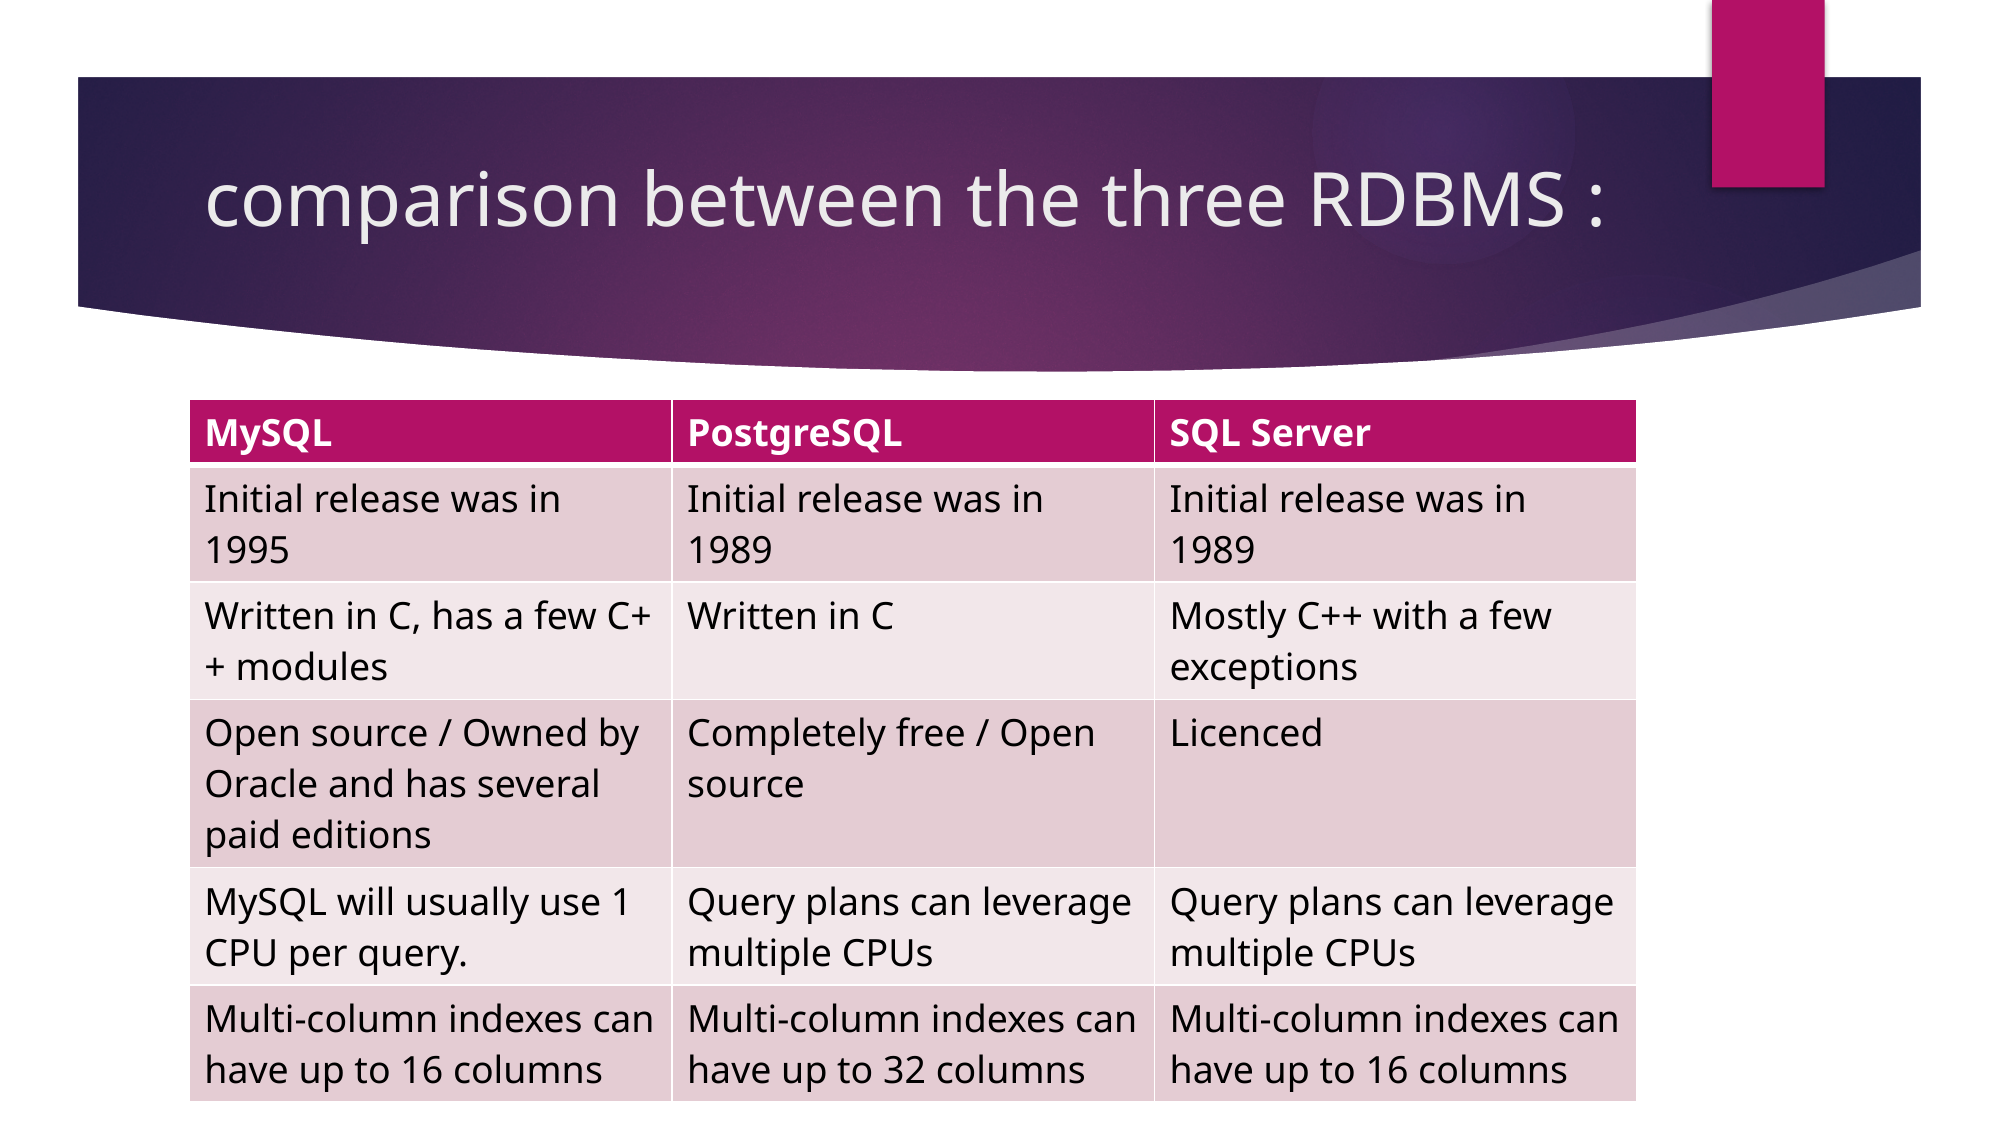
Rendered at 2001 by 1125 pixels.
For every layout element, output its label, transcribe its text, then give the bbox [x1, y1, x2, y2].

table_header PostgreSQL [673, 400, 1154, 462]
table_cell Mostly C++ with a few exceptions [1155, 583, 1636, 699]
table_header MySQL [190, 400, 671, 462]
table_cell Multi-column indexes can have up to 32 columns [673, 986, 1154, 1101]
table_cell Initial release was in 1995 [190, 468, 671, 581]
table_cell Written in C [673, 583, 1154, 699]
table_cell Initial release was in 1989 [1155, 468, 1636, 581]
table_cell Query plans can leverage multiple CPUs [1155, 868, 1636, 984]
table_cell Query plans can leverage multiple CPUs [673, 868, 1154, 984]
table_cell Multi-column indexes can have up to 16 columns [1155, 986, 1636, 1101]
table_cell Completely free / Open source [673, 700, 1154, 867]
table_cell Written in C, has a few C++ modules [190, 583, 671, 699]
table_cell Licenced [1155, 700, 1636, 867]
table_cell Multi-column indexes can have up to 16 columns [190, 986, 671, 1101]
title comparison between the three RDBMS : [189, 118, 1627, 276]
table_cell Open source / Owned by Oracle and has several paid editions [190, 700, 671, 867]
table_cell Initial release was in 1989 [673, 468, 1154, 581]
table_cell MySQL will usually use 1 CPU per query. [190, 868, 671, 984]
table_header SQL Server [1155, 400, 1636, 462]
